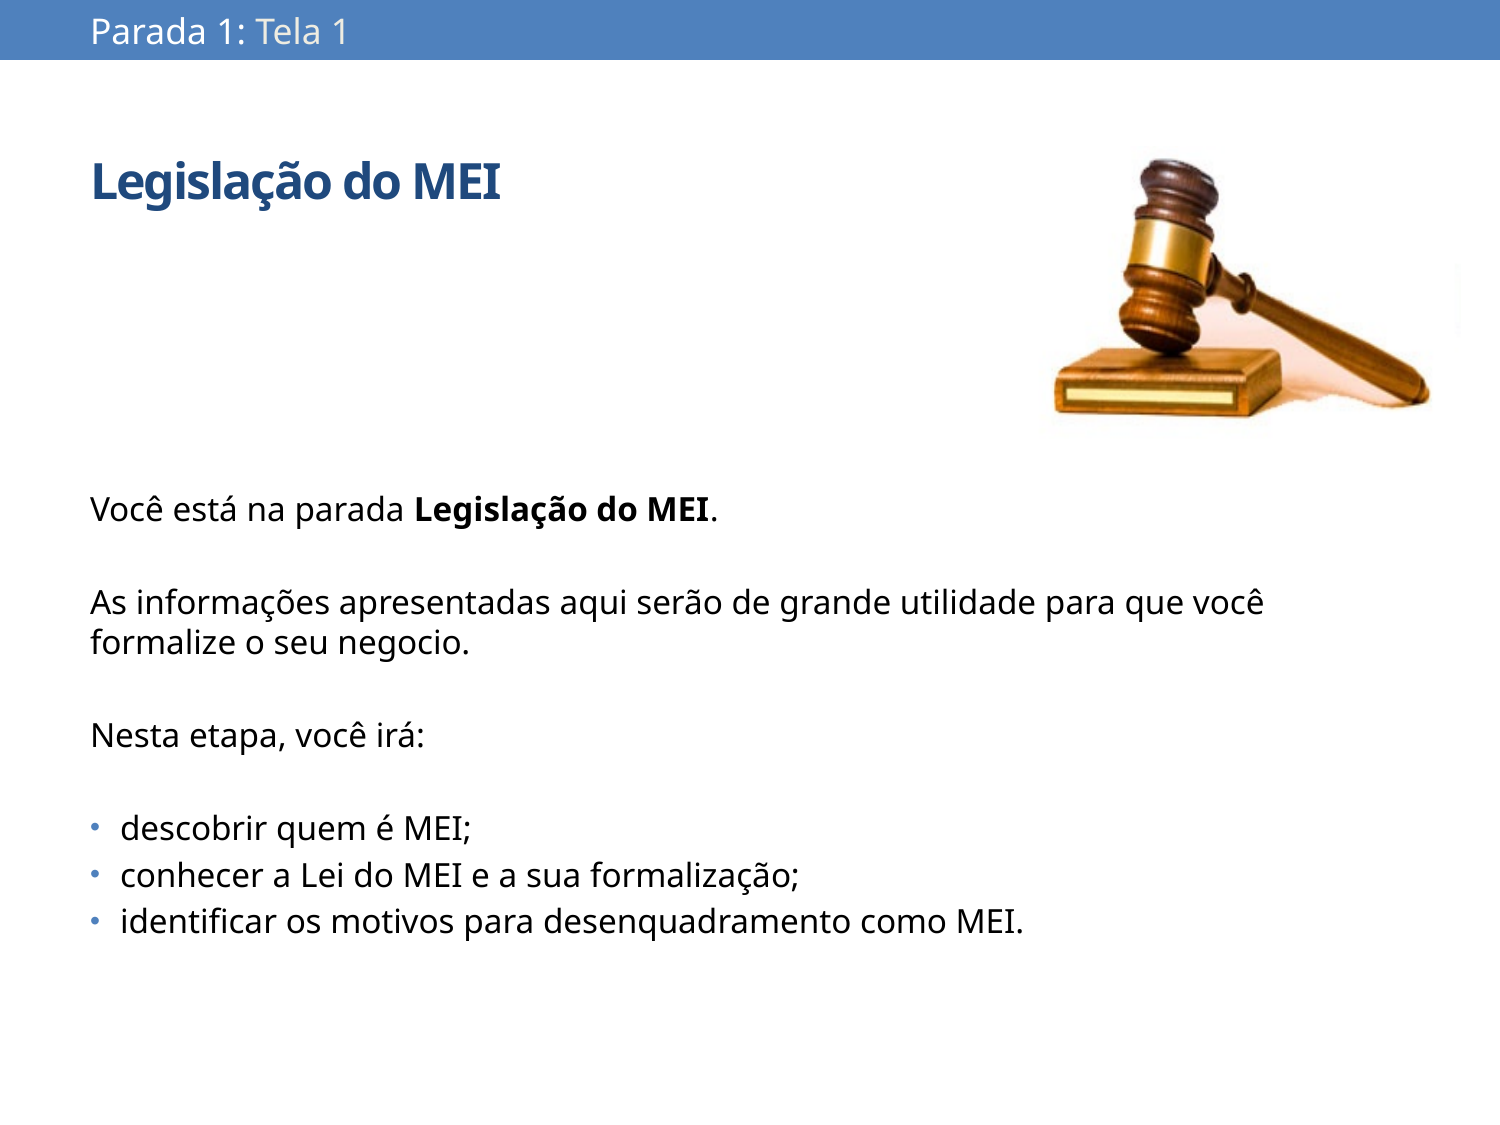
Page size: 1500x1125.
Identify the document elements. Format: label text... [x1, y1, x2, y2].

picture [1016, 146, 1461, 439]
title Legislação do MEI [75, 97, 1115, 261]
list Você está na parada Legislação do MEI. As informações apresentadas aqui serão de grande utilidade para que você formalize o seu negocio. Nesta etapa, você irá: descobrir quem é MEI; conhecer a Lei do MEI e a sua formalização; identificar os motivos para desenquadramento como MEI. [75, 480, 1379, 1125]
text_box Parada 1: Tela 1 [74, 1, 1425, 59]
